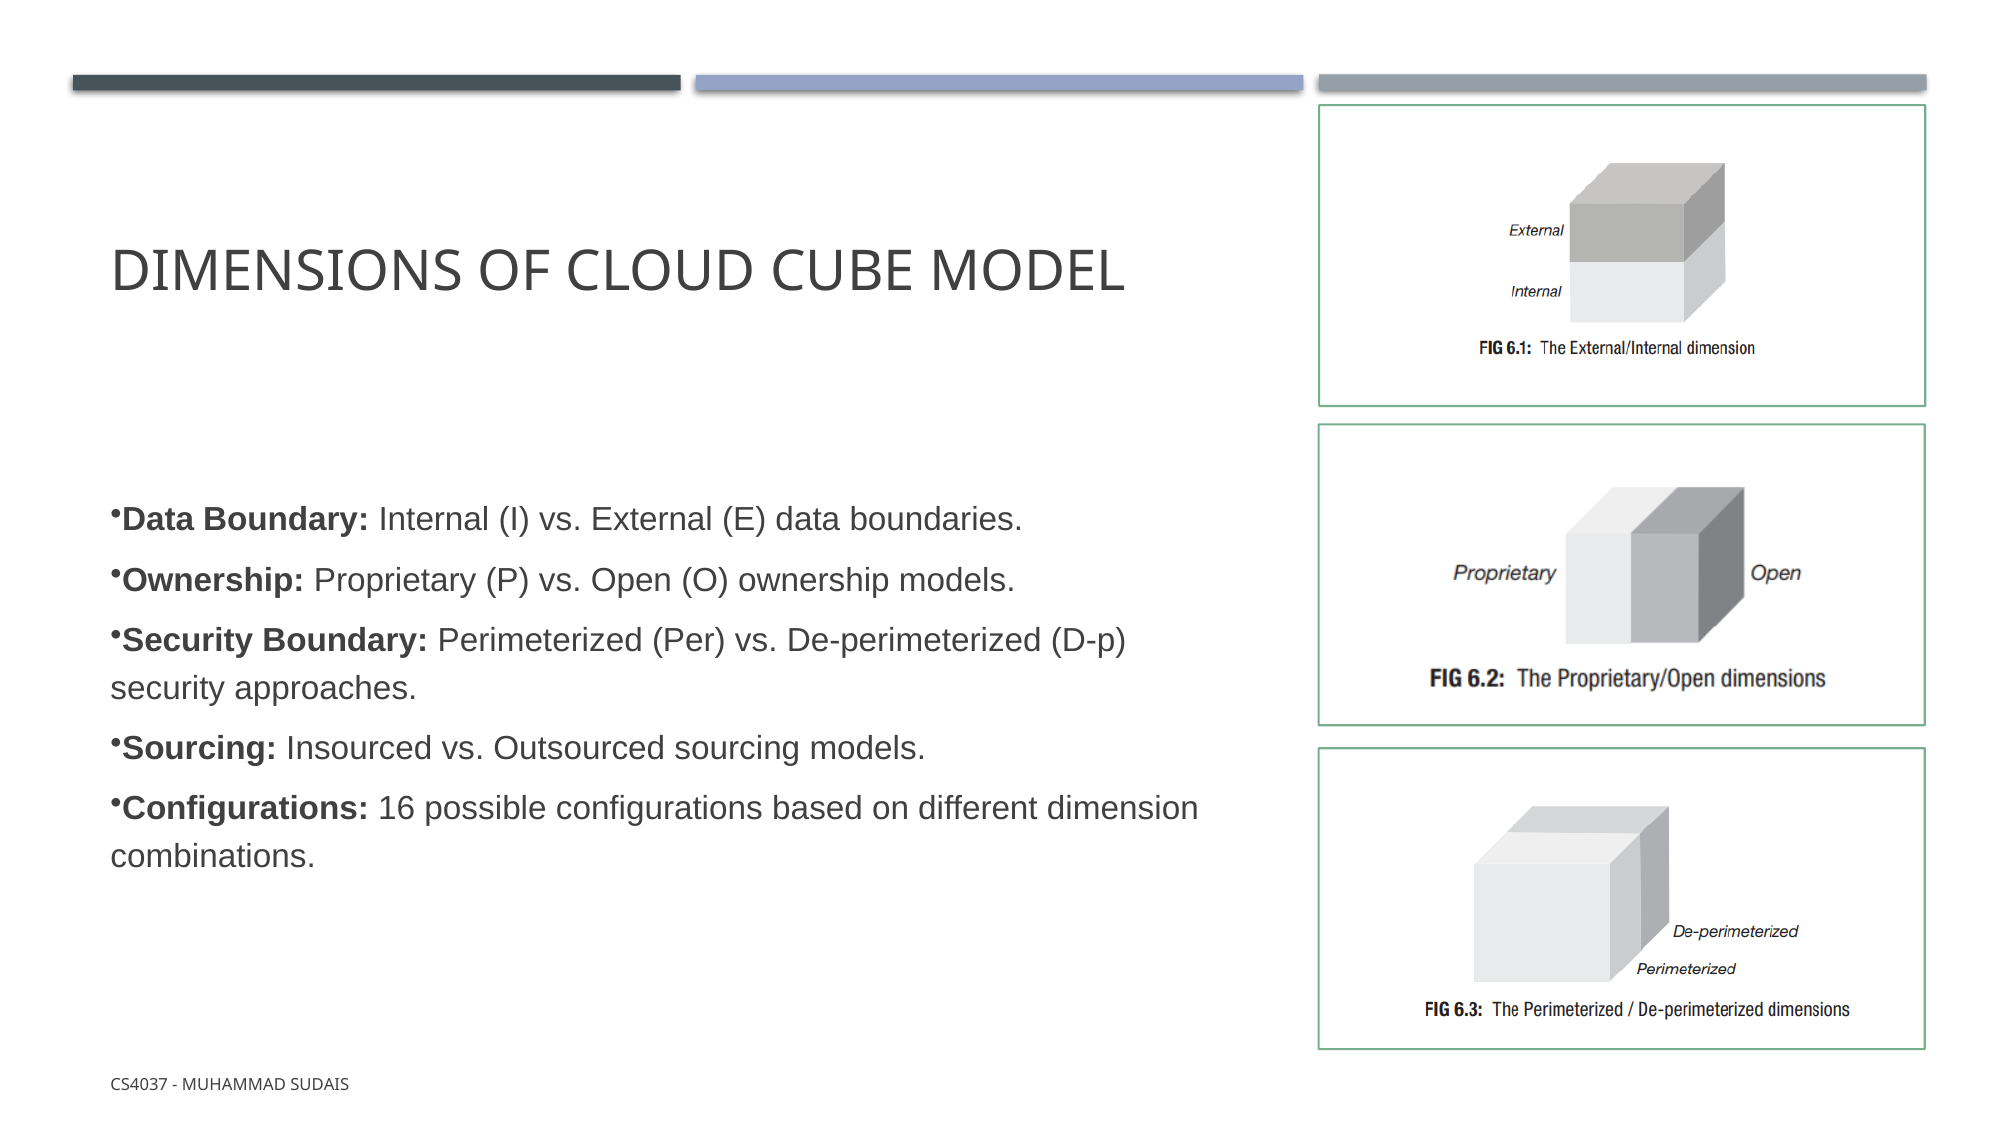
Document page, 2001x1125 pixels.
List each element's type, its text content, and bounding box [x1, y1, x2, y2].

text_box [1317, 423, 1927, 727]
list Data Boundary: Internal (I) vs. External (E) data boundaries. Ownership: Proprietary (P) vs. Open (O) ownership models. Security Boundary: Perimeterized (Per) vs. De-perimeterized (D-p) security approaches. Sourcing: Insourced vs. Outsourced sourcing models. Configurations: 16 possible configurations based on different dimension combinations. [95, 383, 1264, 981]
text_box [1317, 746, 1927, 1051]
text_box [1317, 103, 1927, 408]
picture [1440, 132, 1806, 379]
picture [1406, 452, 1839, 698]
title Dimensions of Cloud Cube Model [95, 115, 1264, 311]
picture [1384, 774, 1858, 1021]
footer CS4037 - Muhammad Sudais [95, 1053, 1230, 1114]
